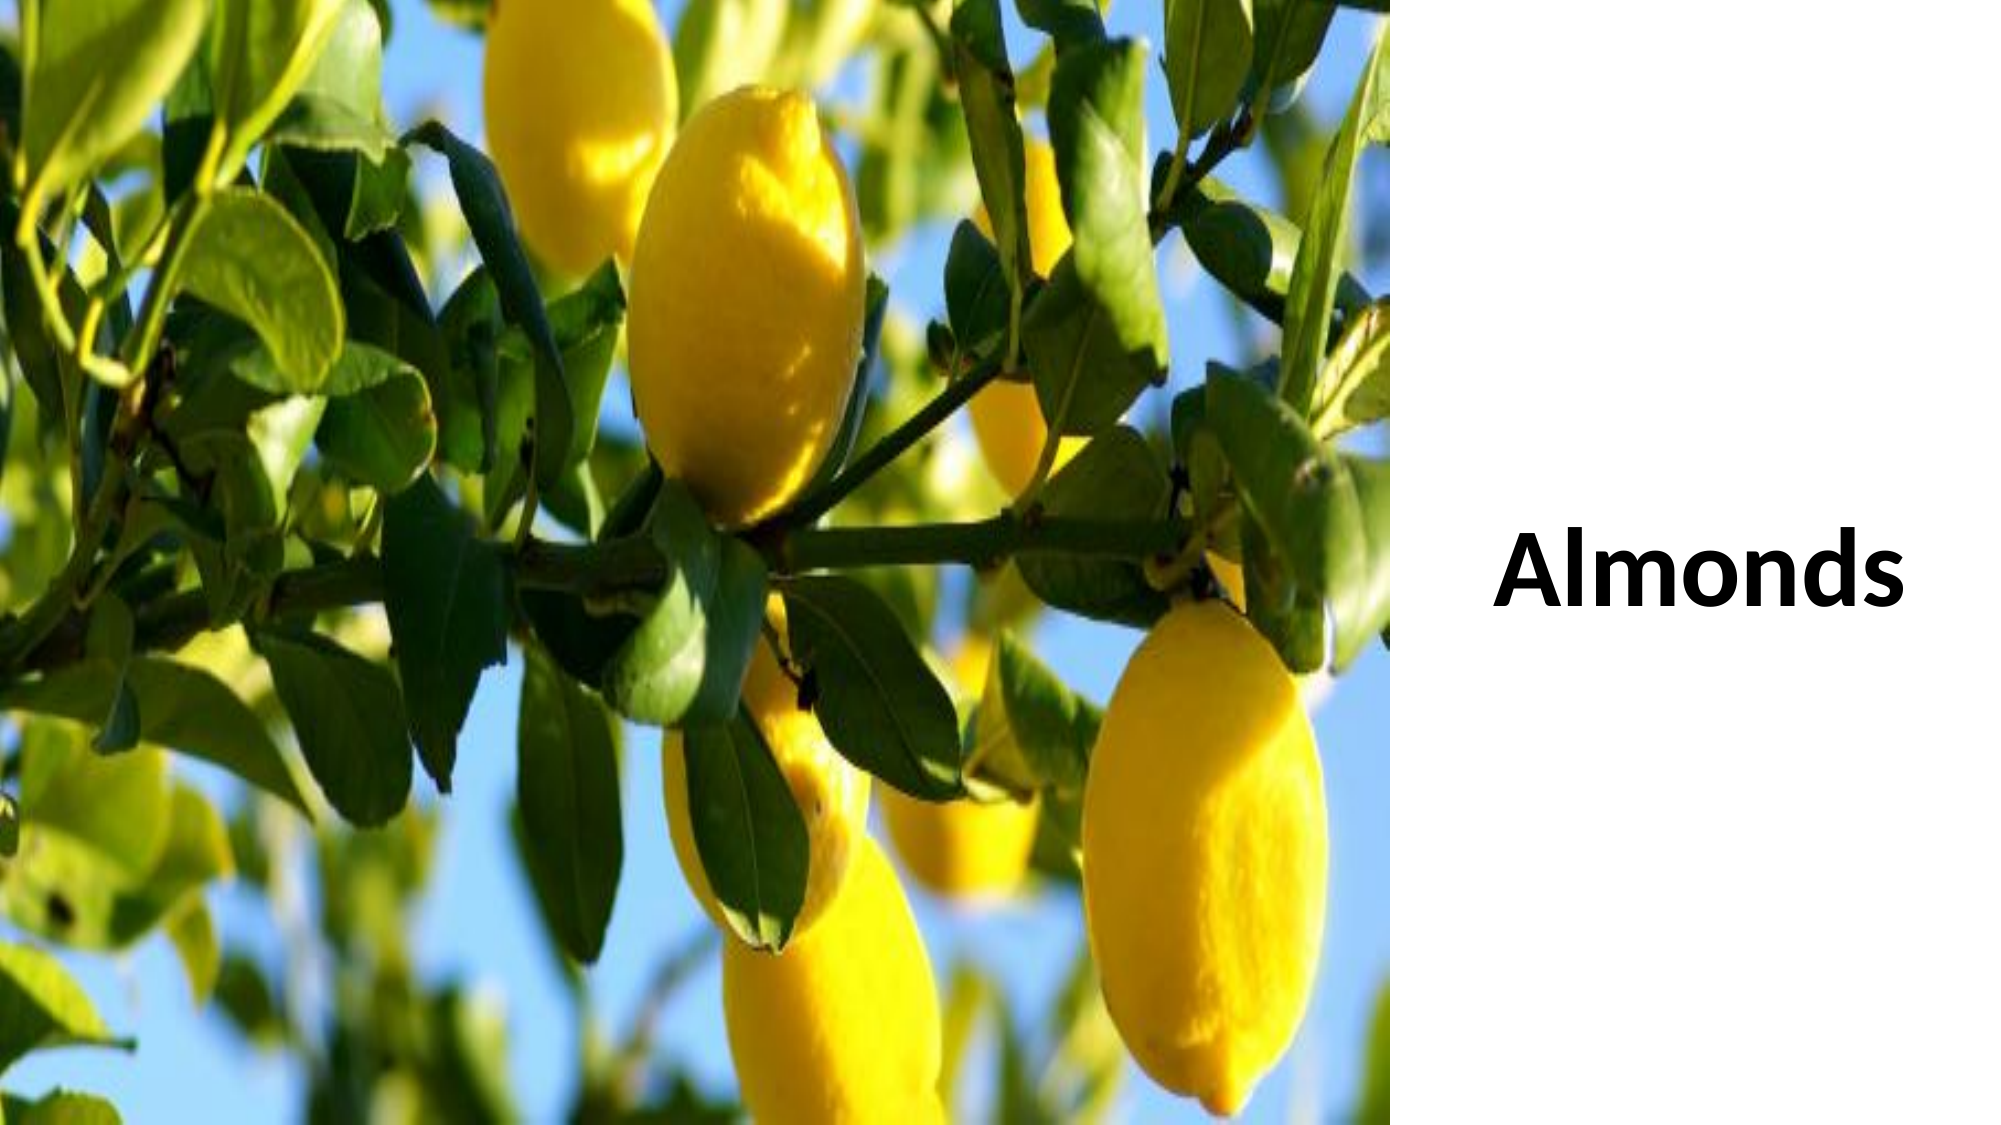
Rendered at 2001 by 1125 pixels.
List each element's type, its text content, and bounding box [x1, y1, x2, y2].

picture [0, 0, 1390, 1125]
text_box Almonds [1478, 486, 1953, 637]
